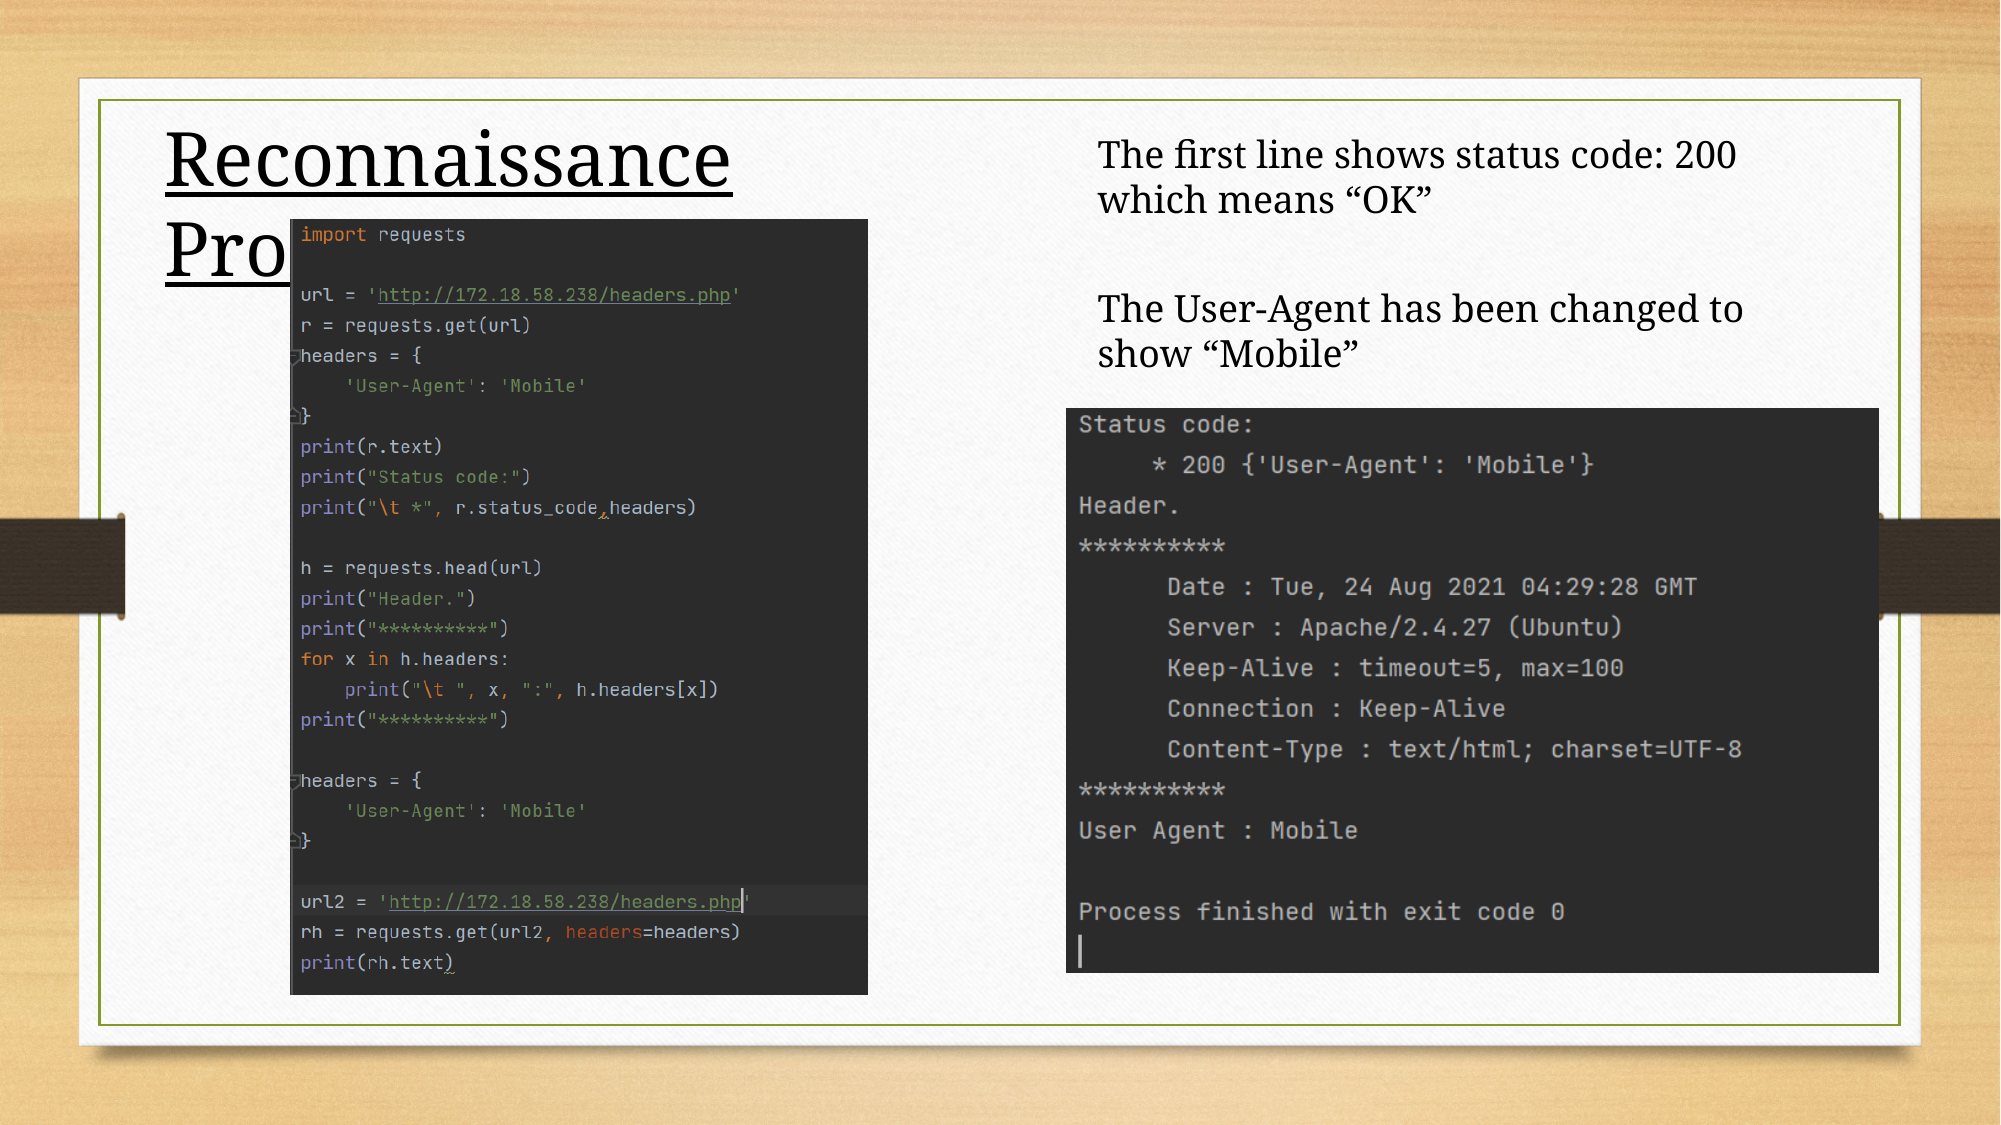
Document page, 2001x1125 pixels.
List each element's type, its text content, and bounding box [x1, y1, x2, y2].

text_box The User-Agent has been changed to show “Mobile” [1082, 277, 1863, 382]
picture [0, 0, 2001, 1125]
text_box Reconnaissance Procedure [149, 103, 1008, 299]
text_box The first line shows status code: 200 which means “OK” [1082, 123, 1850, 229]
